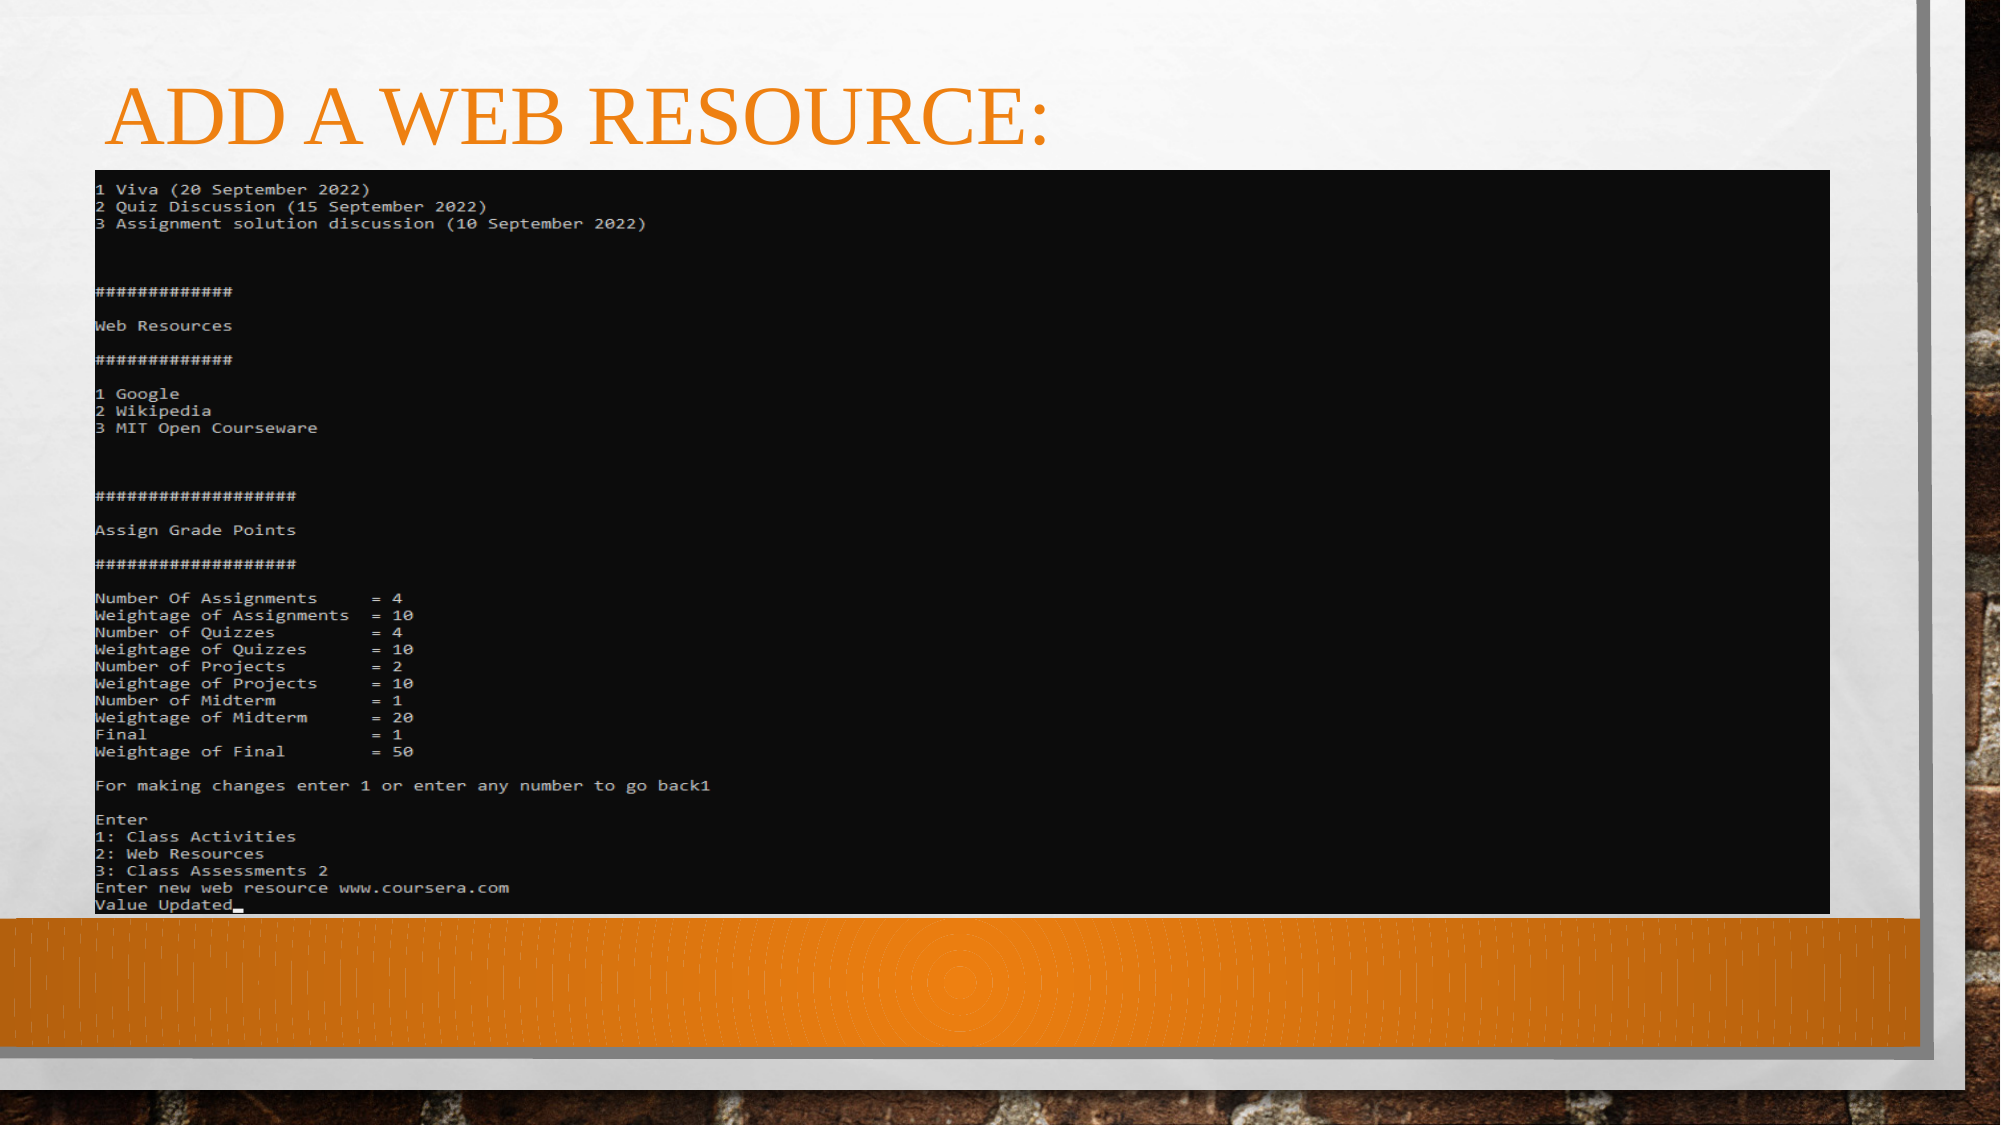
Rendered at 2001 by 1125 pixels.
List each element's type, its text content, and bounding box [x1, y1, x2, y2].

title Add a web resource: [89, 64, 1795, 171]
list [95, 170, 1831, 915]
picture [0, 0, 2000, 1125]
